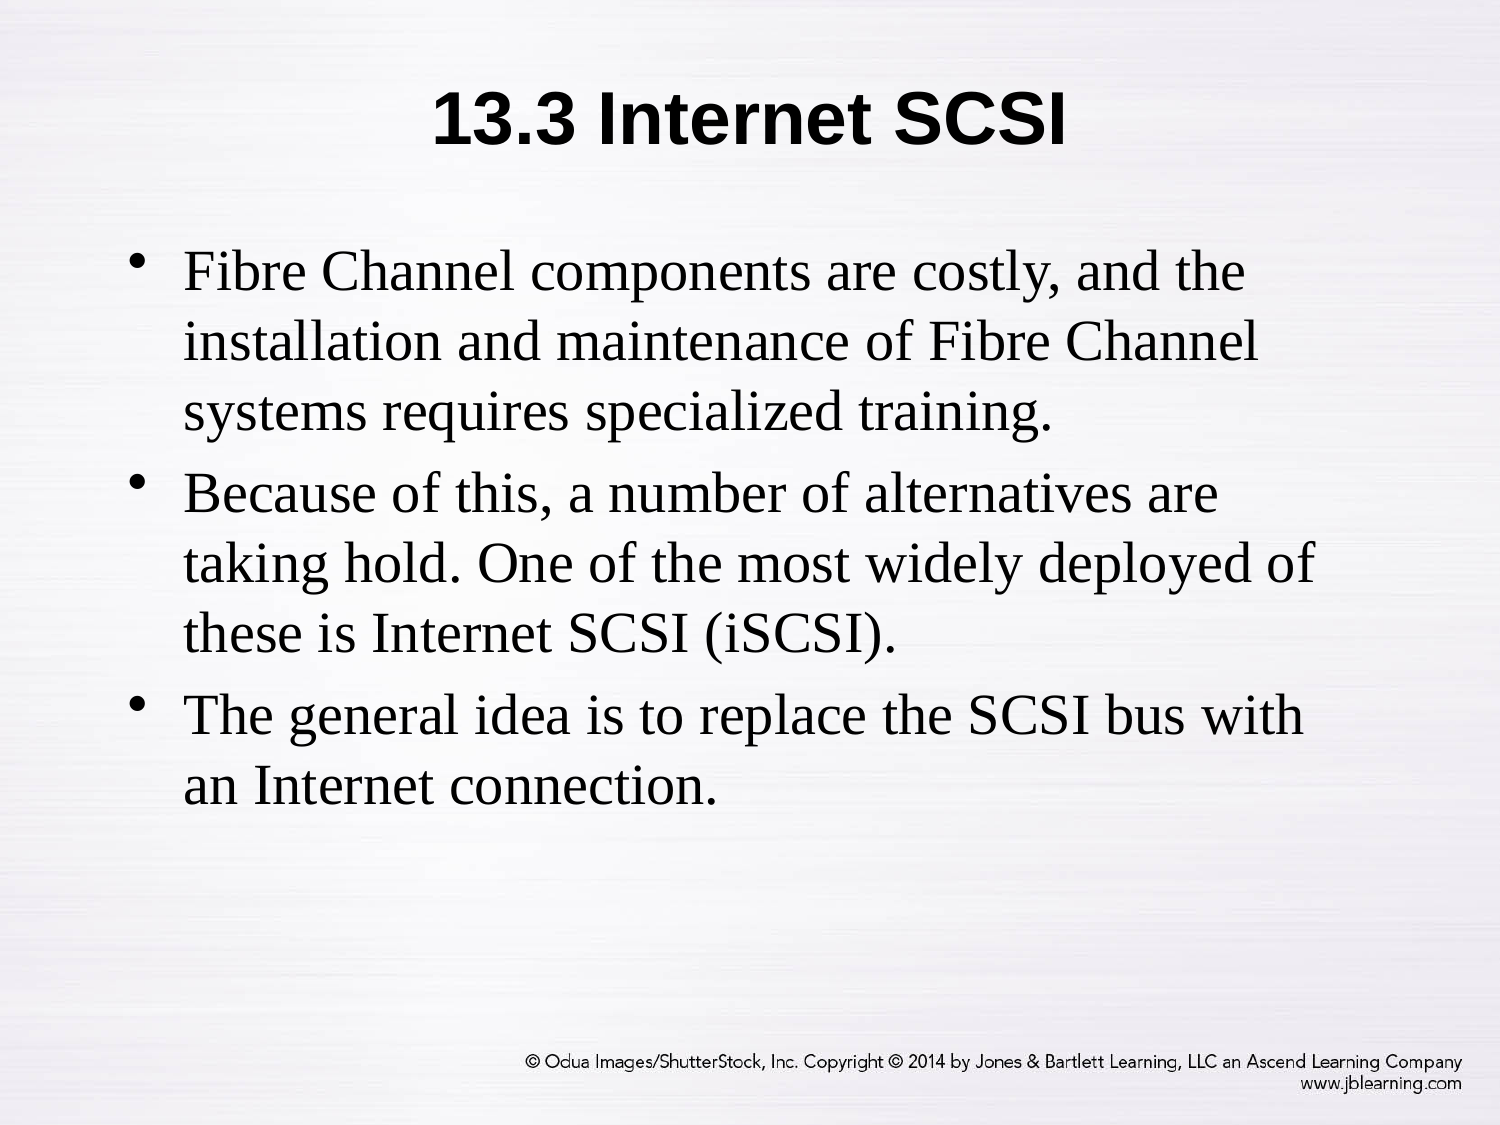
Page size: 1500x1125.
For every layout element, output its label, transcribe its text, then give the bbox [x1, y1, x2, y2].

picture [0, 0, 1500, 1125]
title 13.3 Internet SCSI [112, 45, 1388, 196]
list Fibre Channel components are costly, and the installation and maintenance of Fibre Channel systems requires specialized training. Because of this, a number of alternatives are taking hold. One of the most widely deployed of these is Internet SCSI (iSCSI). The general idea is to replace the SCSI bus with an Internet connection. [112, 224, 1388, 1003]
